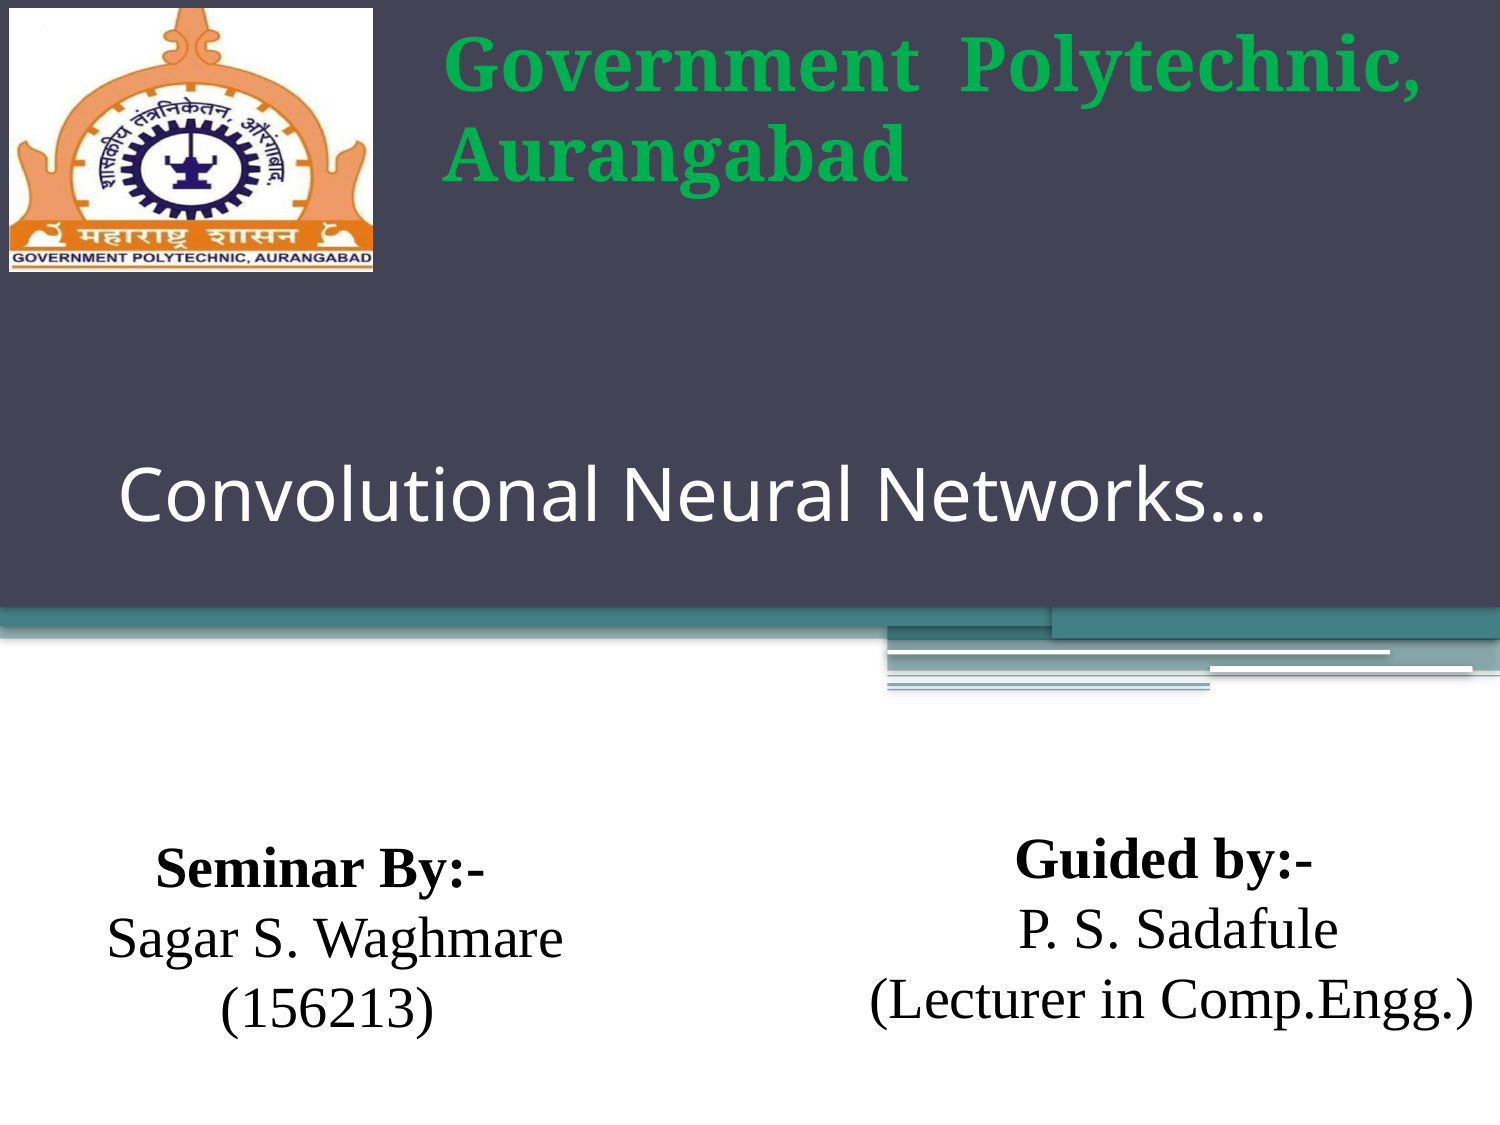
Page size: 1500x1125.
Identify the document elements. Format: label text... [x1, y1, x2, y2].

text_box Government Polytechnic, Aurangabad [427, 8, 1500, 299]
text_box Guided by:- P. S. Sadafule (Lecturer in Comp.Engg.) [843, 812, 1500, 1038]
title Convolutional Neural Networks... [103, 382, 1500, 544]
picture [9, 8, 373, 273]
text_box Seminar By:- Sagar S. Waghmare (156213) [0, 821, 657, 1125]
